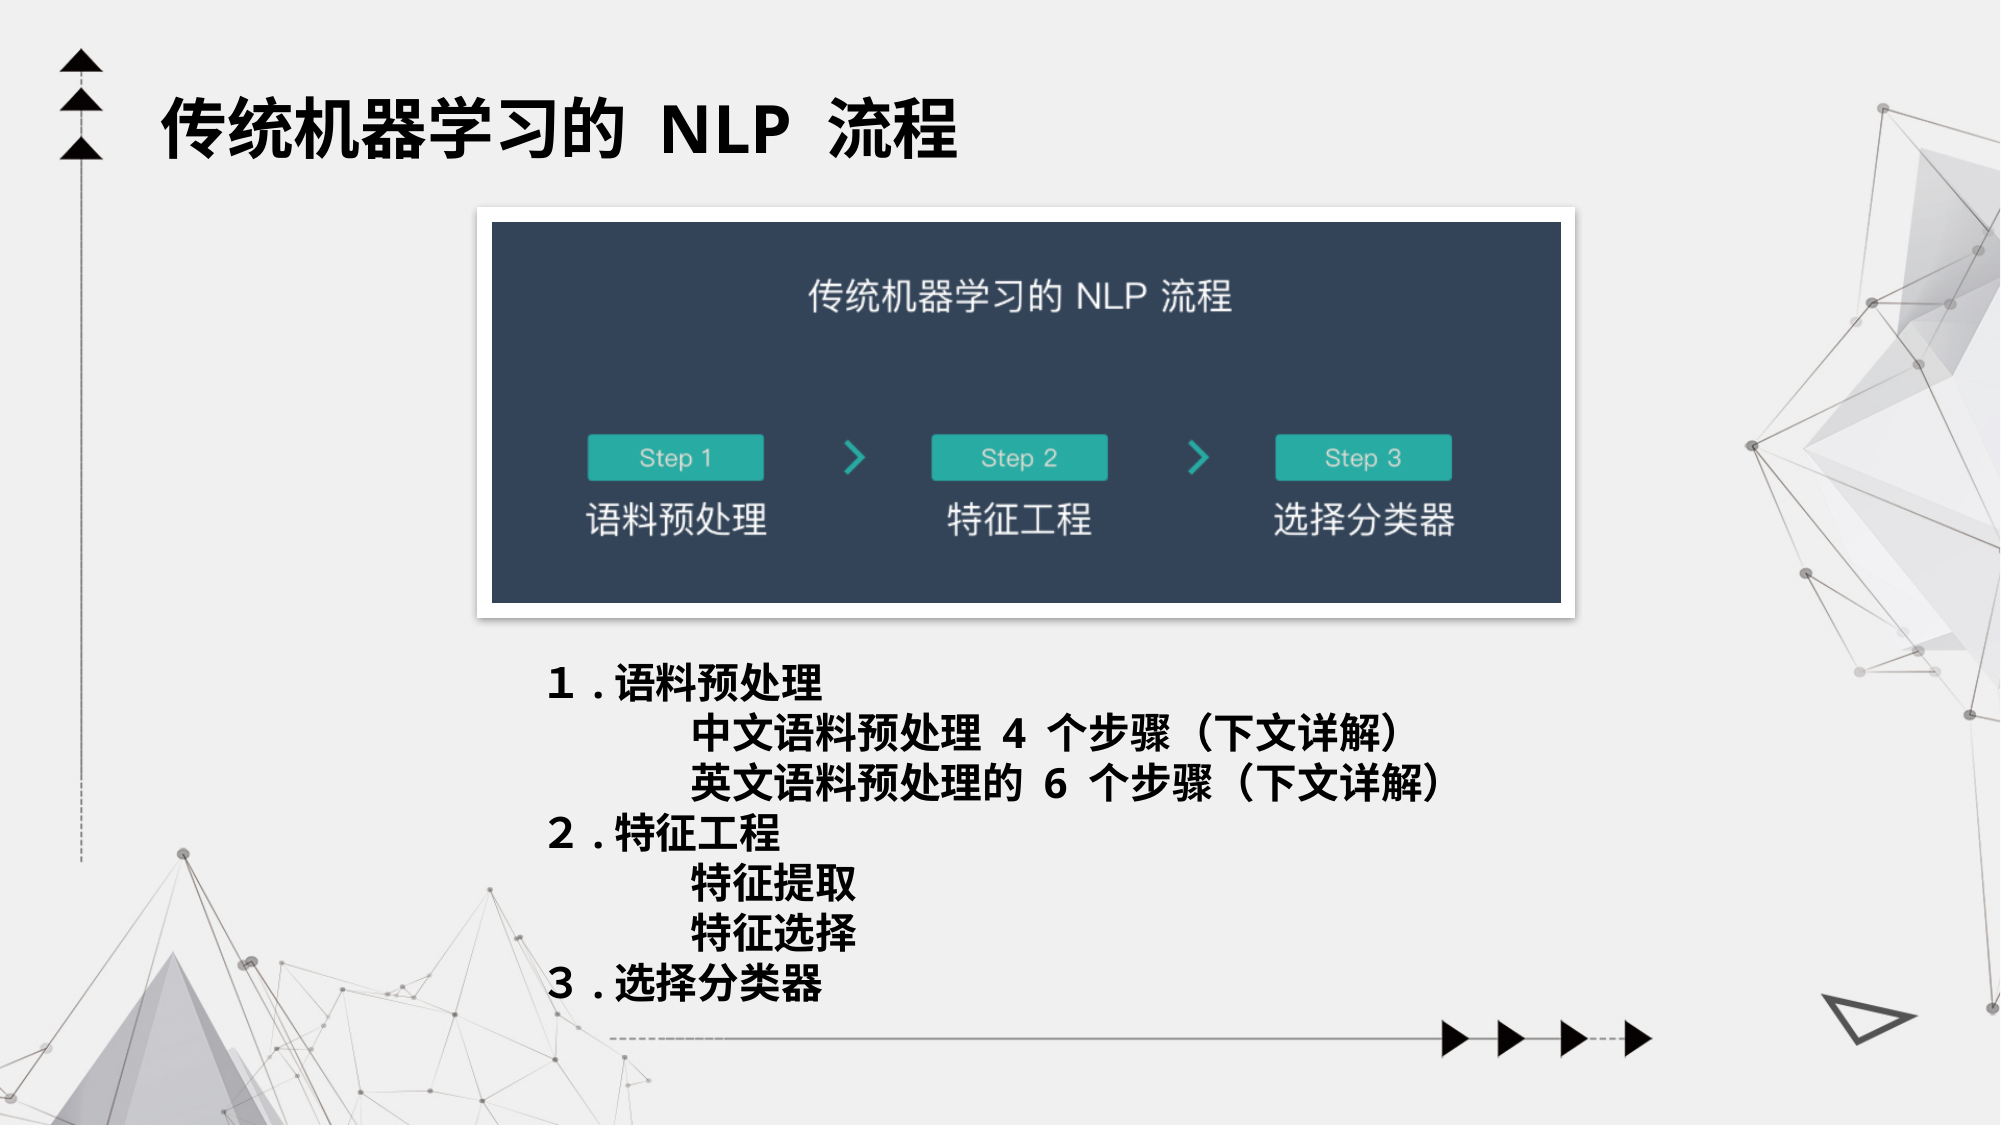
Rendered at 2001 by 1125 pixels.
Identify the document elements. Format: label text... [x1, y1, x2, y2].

text_box 传统机器学习的 NLP 流程 [145, 79, 975, 175]
picture [0, 0, 2001, 1125]
text_box １.语料预处理 中文语料预处理 4 个步骤（下文详解） 英文语料预处理的 6 个步骤（下文详解） ２.特征工程 特征提取 特征选择 ３.选择分类器 [525, 649, 1573, 1014]
